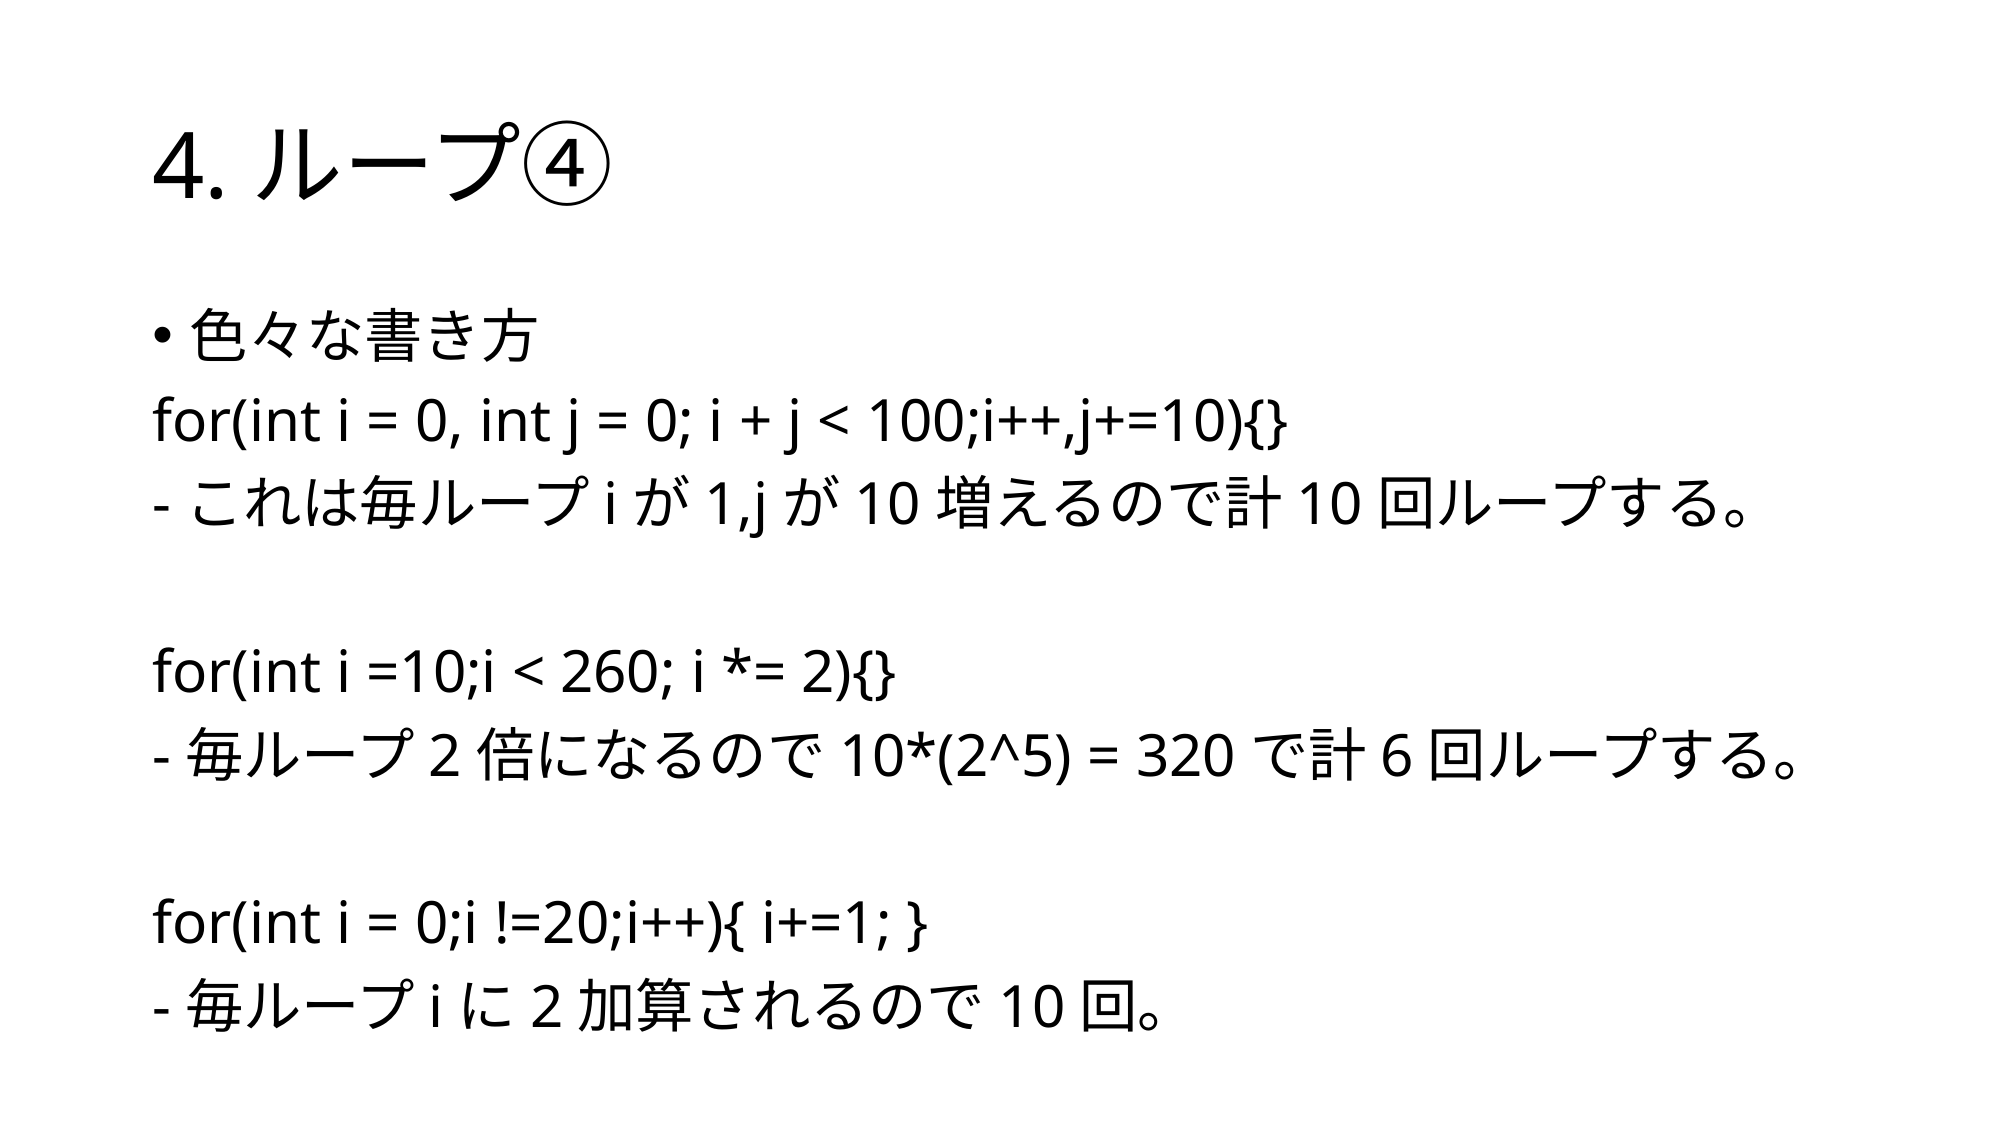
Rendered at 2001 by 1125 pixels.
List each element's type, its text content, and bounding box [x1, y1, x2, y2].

title 4.ループ④ [137, 59, 1863, 278]
list 色々な書き方 for(int i = 0, int j = 0; i + j < 100;i++,j+=10){} -これは毎ループiが1,jが10増えるので計10回ループする。 for(int i =10;i < 260; i *= 2){} -毎ループ2倍になるので10*(2^5) = 320で計6回ループする。 for(int i = 0;i !=20;i++){ i+=1; } -毎ループiに2加算されるので10回。 [137, 299, 1863, 1125]
